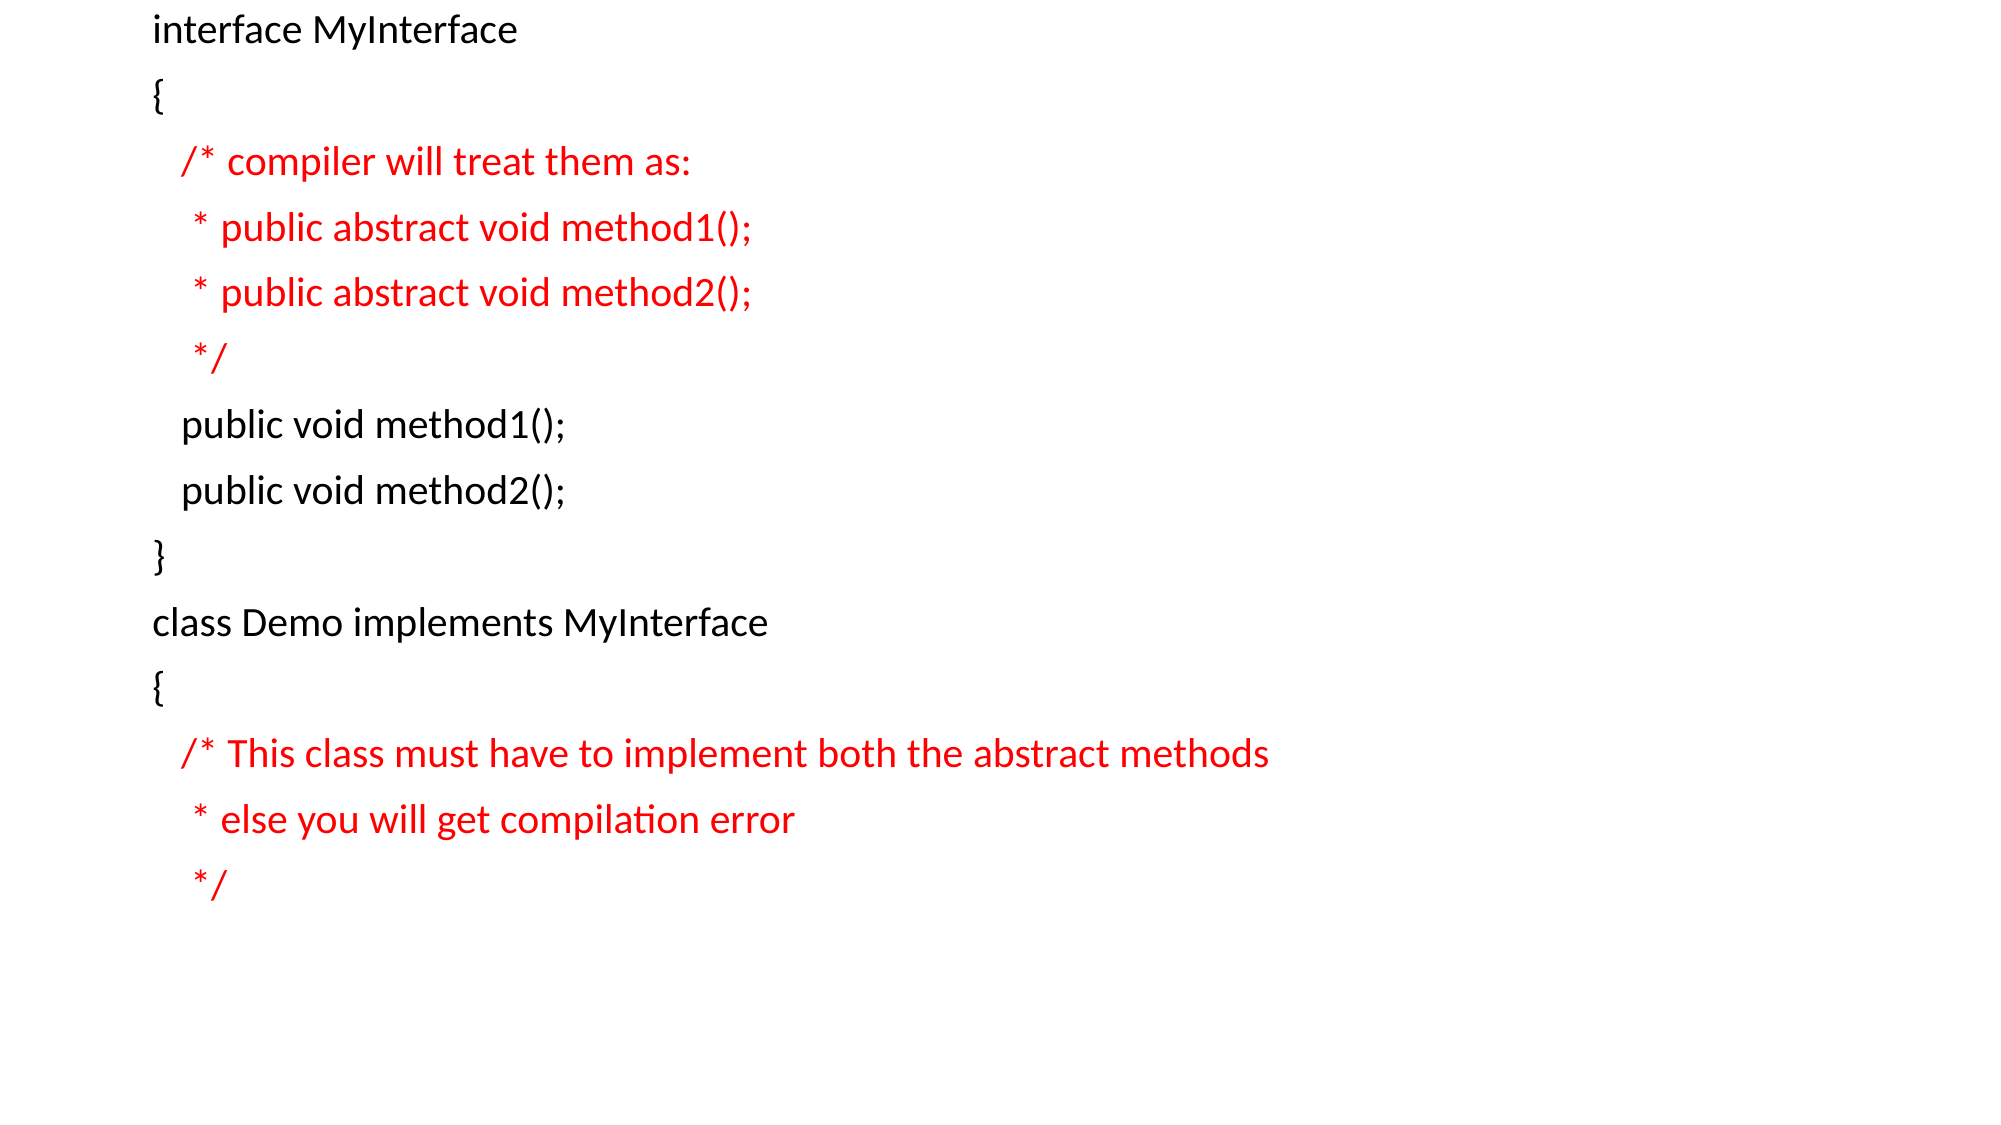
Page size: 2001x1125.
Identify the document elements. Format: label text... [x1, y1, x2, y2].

list interface MyInterface { /* compiler will treat them as: * public abstract void method1(); * public abstract void method2(); */ public void method1(); public void method2(); } class Demo implements MyInterface { /* This class must have to implement both the abstract methods * else you will get compilation error */ [137, 0, 1863, 1014]
